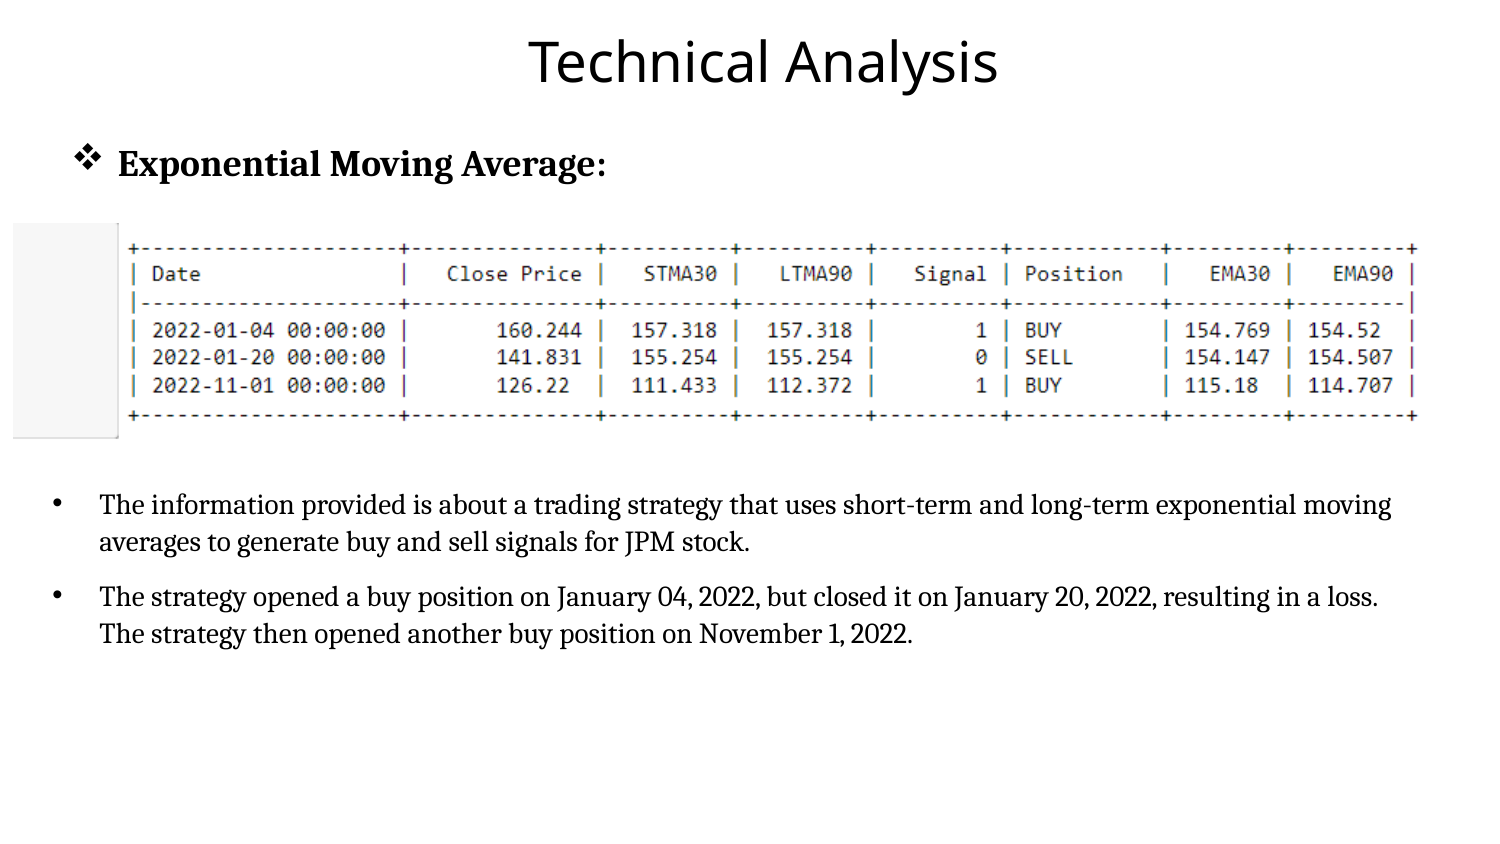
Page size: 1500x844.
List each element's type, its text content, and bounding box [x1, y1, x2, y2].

text_box Exponential Moving Average: [56, 131, 1444, 222]
text_box The information provided is about a trading strategy that uses short-term and long-term exponential moving averages to generate buy and sell signals for JPM stock. The strategy opened a buy position on January 04, 2022, but closed it on January 20, 2022, resulting in a loss. The strategy then opened another buy position on November 1, 2022. [37, 475, 1425, 701]
picture [13, 223, 1481, 443]
title Technical Analysis [88, 8, 1440, 111]
